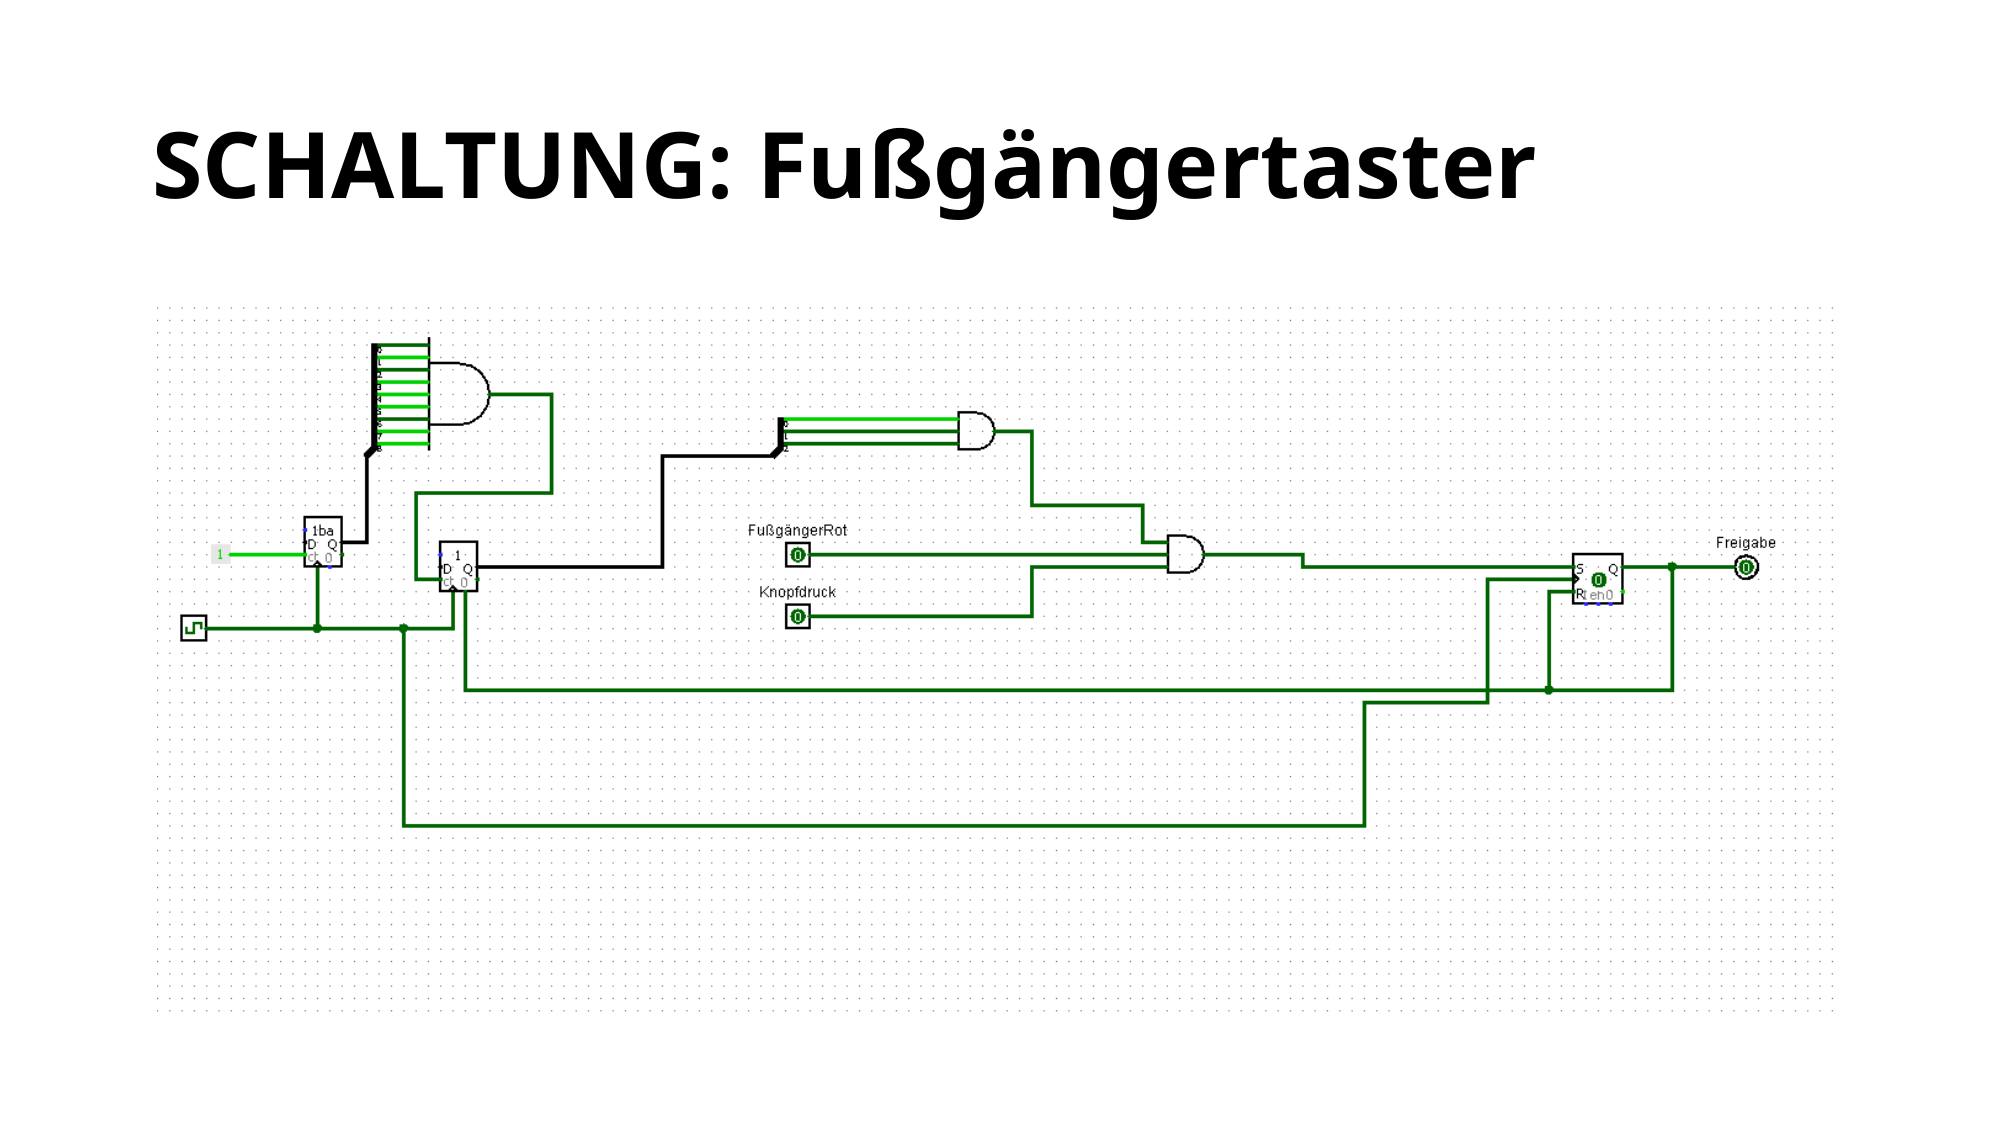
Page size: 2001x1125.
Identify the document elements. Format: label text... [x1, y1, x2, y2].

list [157, 299, 1843, 1014]
title SCHALTUNG: Fußgängertaster [137, 59, 1863, 278]
